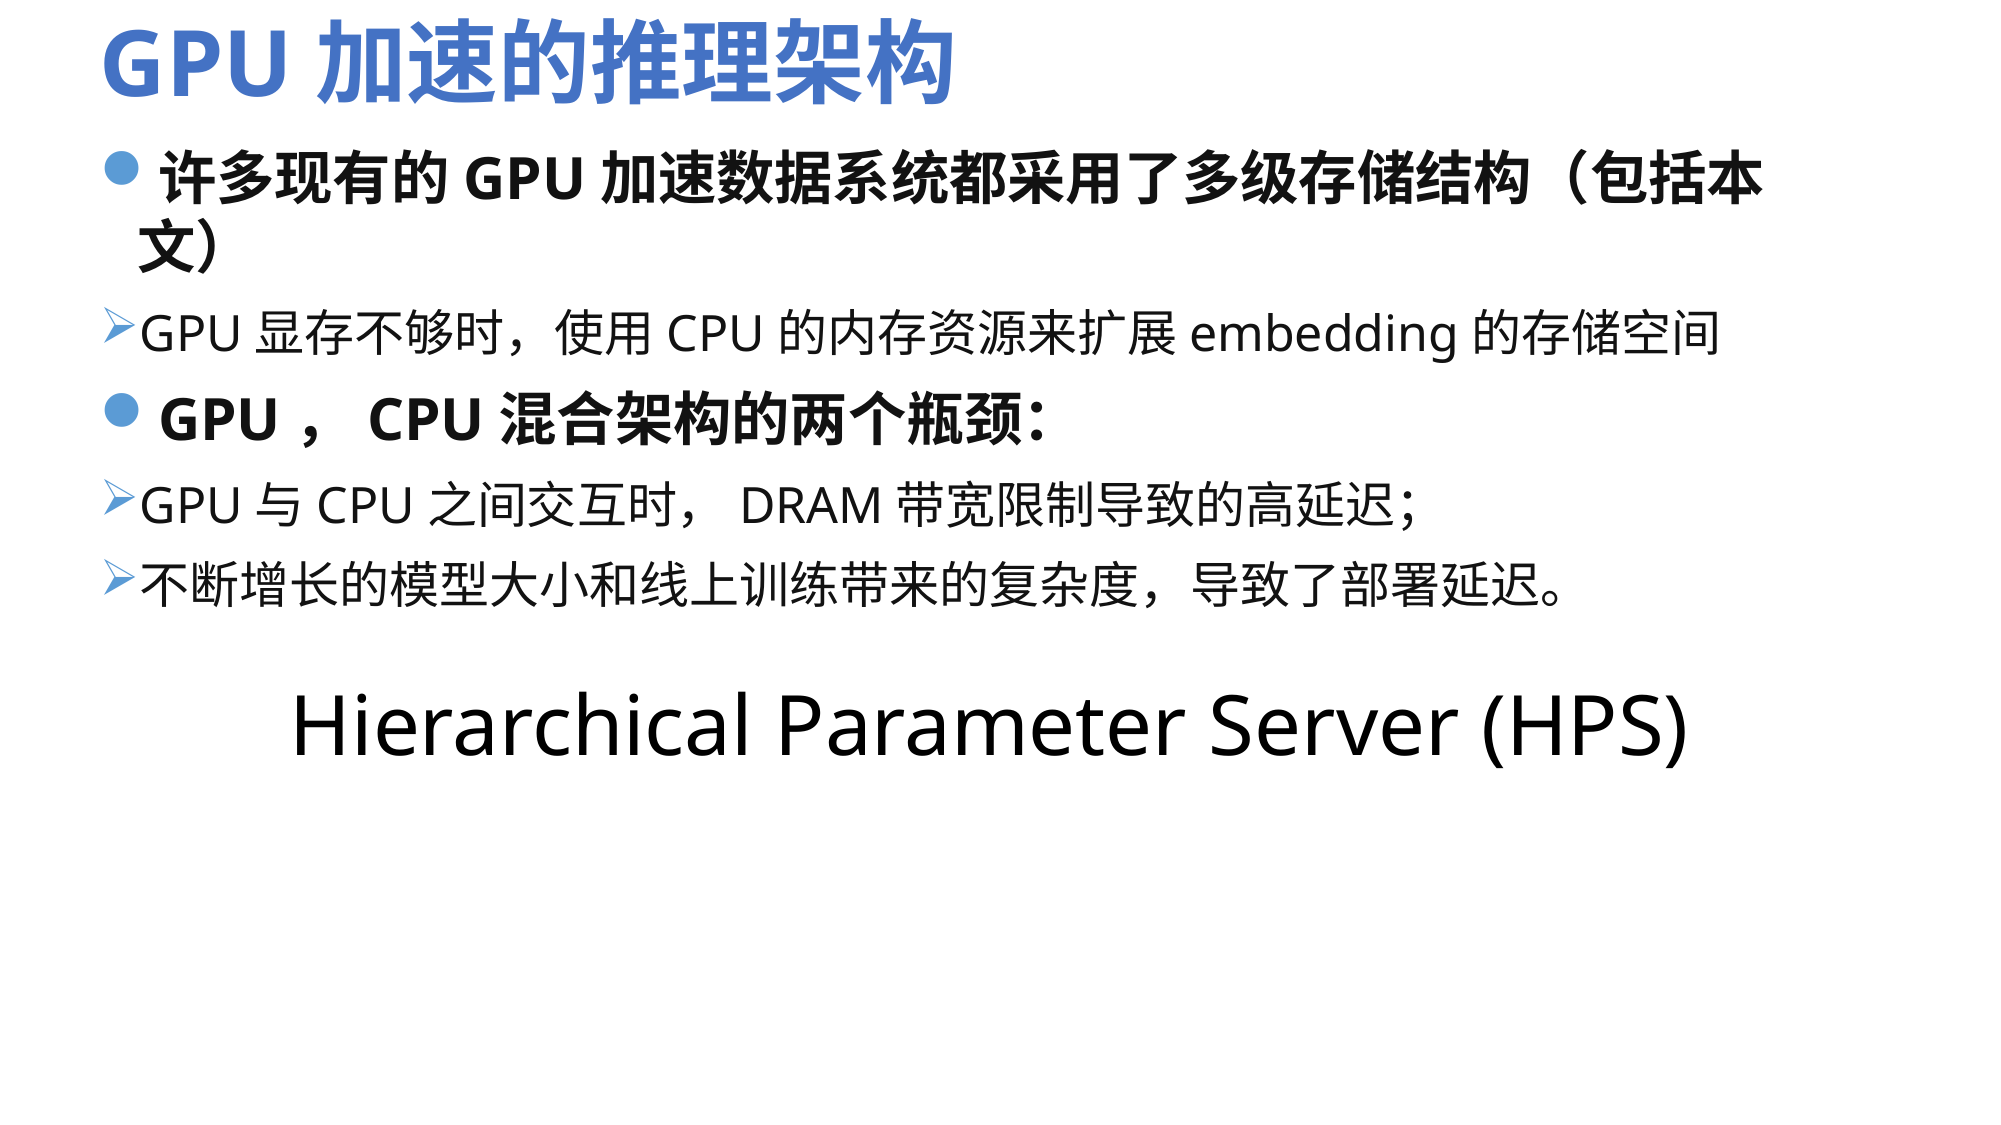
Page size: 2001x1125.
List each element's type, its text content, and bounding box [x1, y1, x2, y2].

title GPU加速的推理架构 [84, 0, 1863, 133]
list 许多现有的GPU加速数据系统都采用了多级存储结构（包括本文） GPU显存不够时，使用CPU的内存资源来扩展embedding的存储空间 GPU，CPU混合架构的两个瓶颈： GPU与CPU之间交互时，DRAM带宽限制导致的高延迟； 不断增长的模型大小和线上训练带来的复杂度，导致了部署延迟。 [84, 133, 1863, 1014]
text_box Hierarchical Parameter Server (HPS) [274, 665, 1822, 780]
